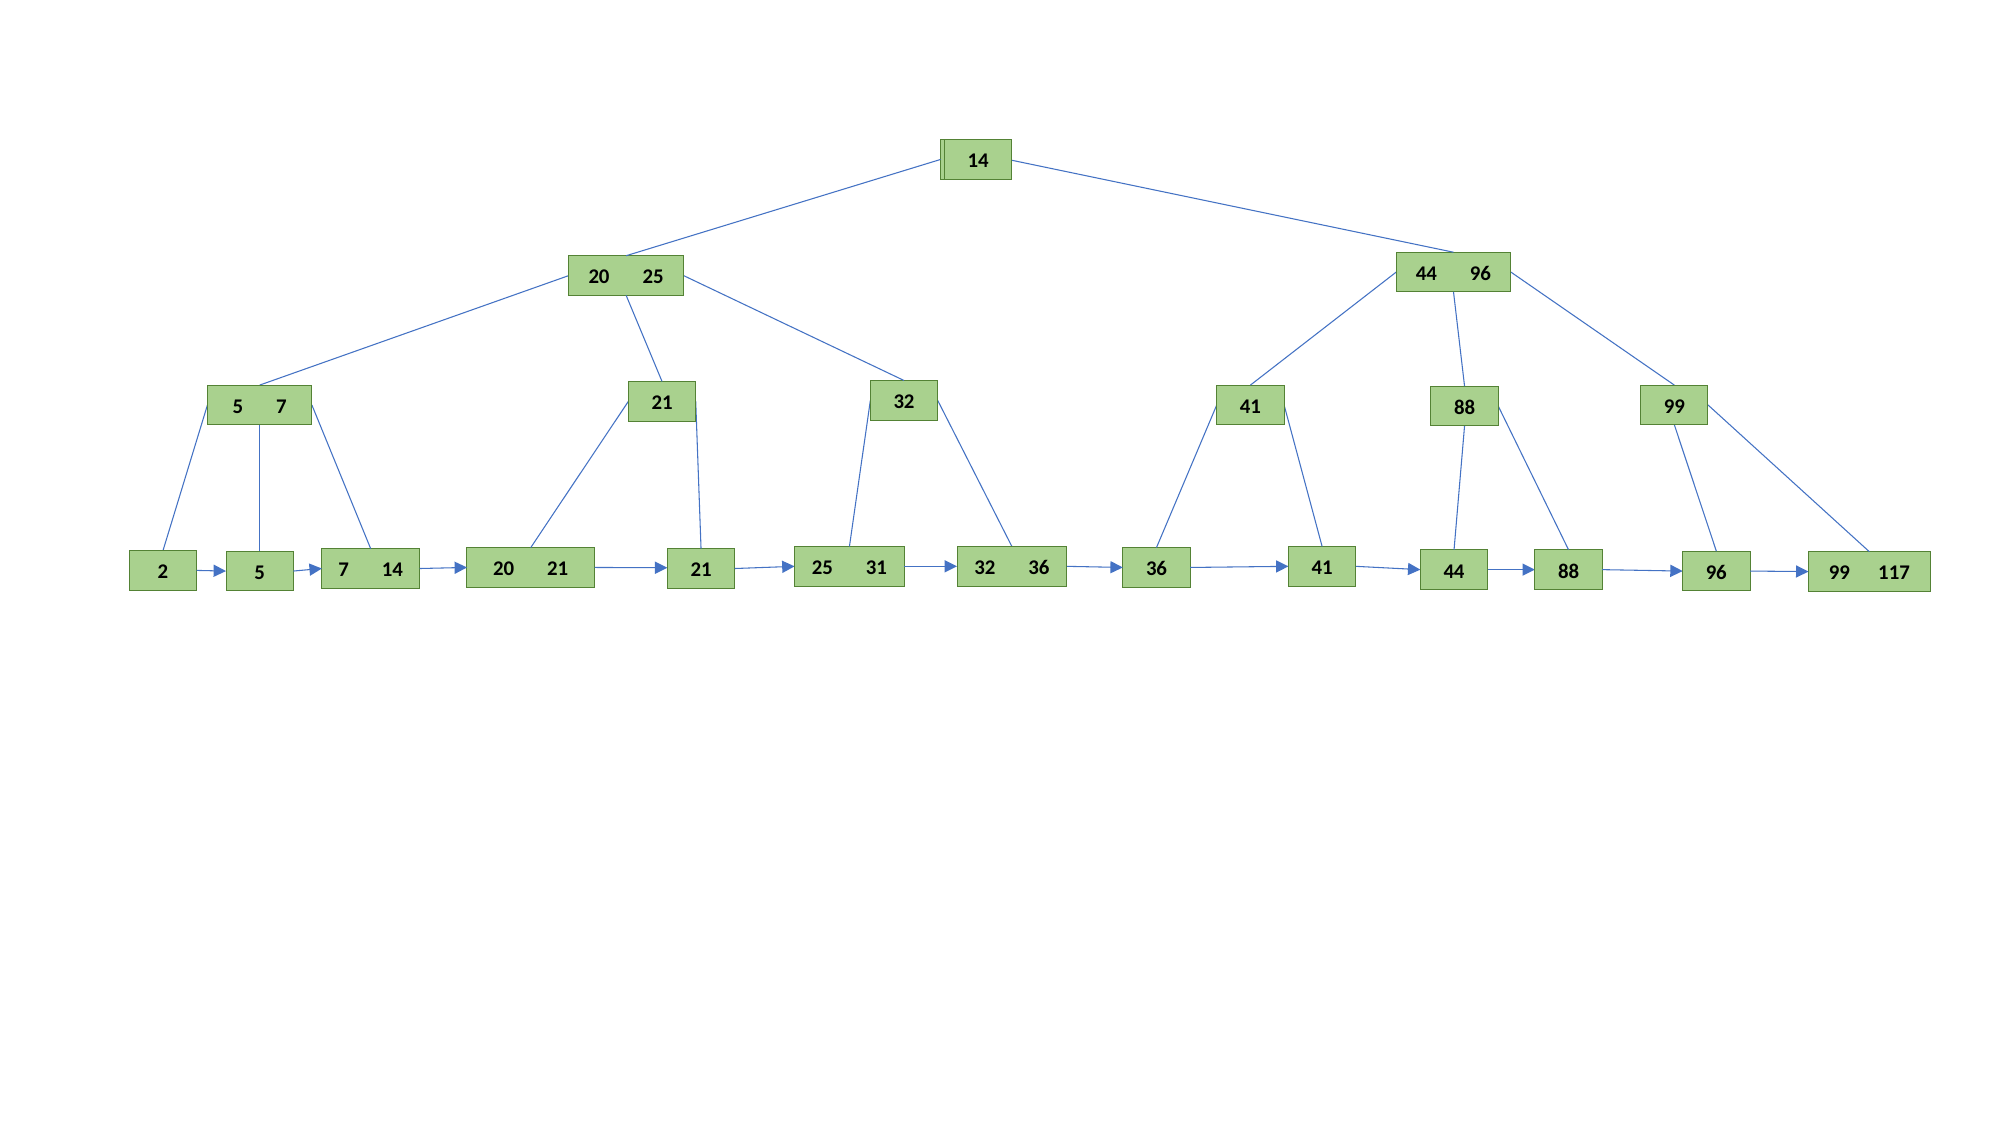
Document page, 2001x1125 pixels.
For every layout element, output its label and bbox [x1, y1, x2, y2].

text_box [129, 139, 1931, 592]
